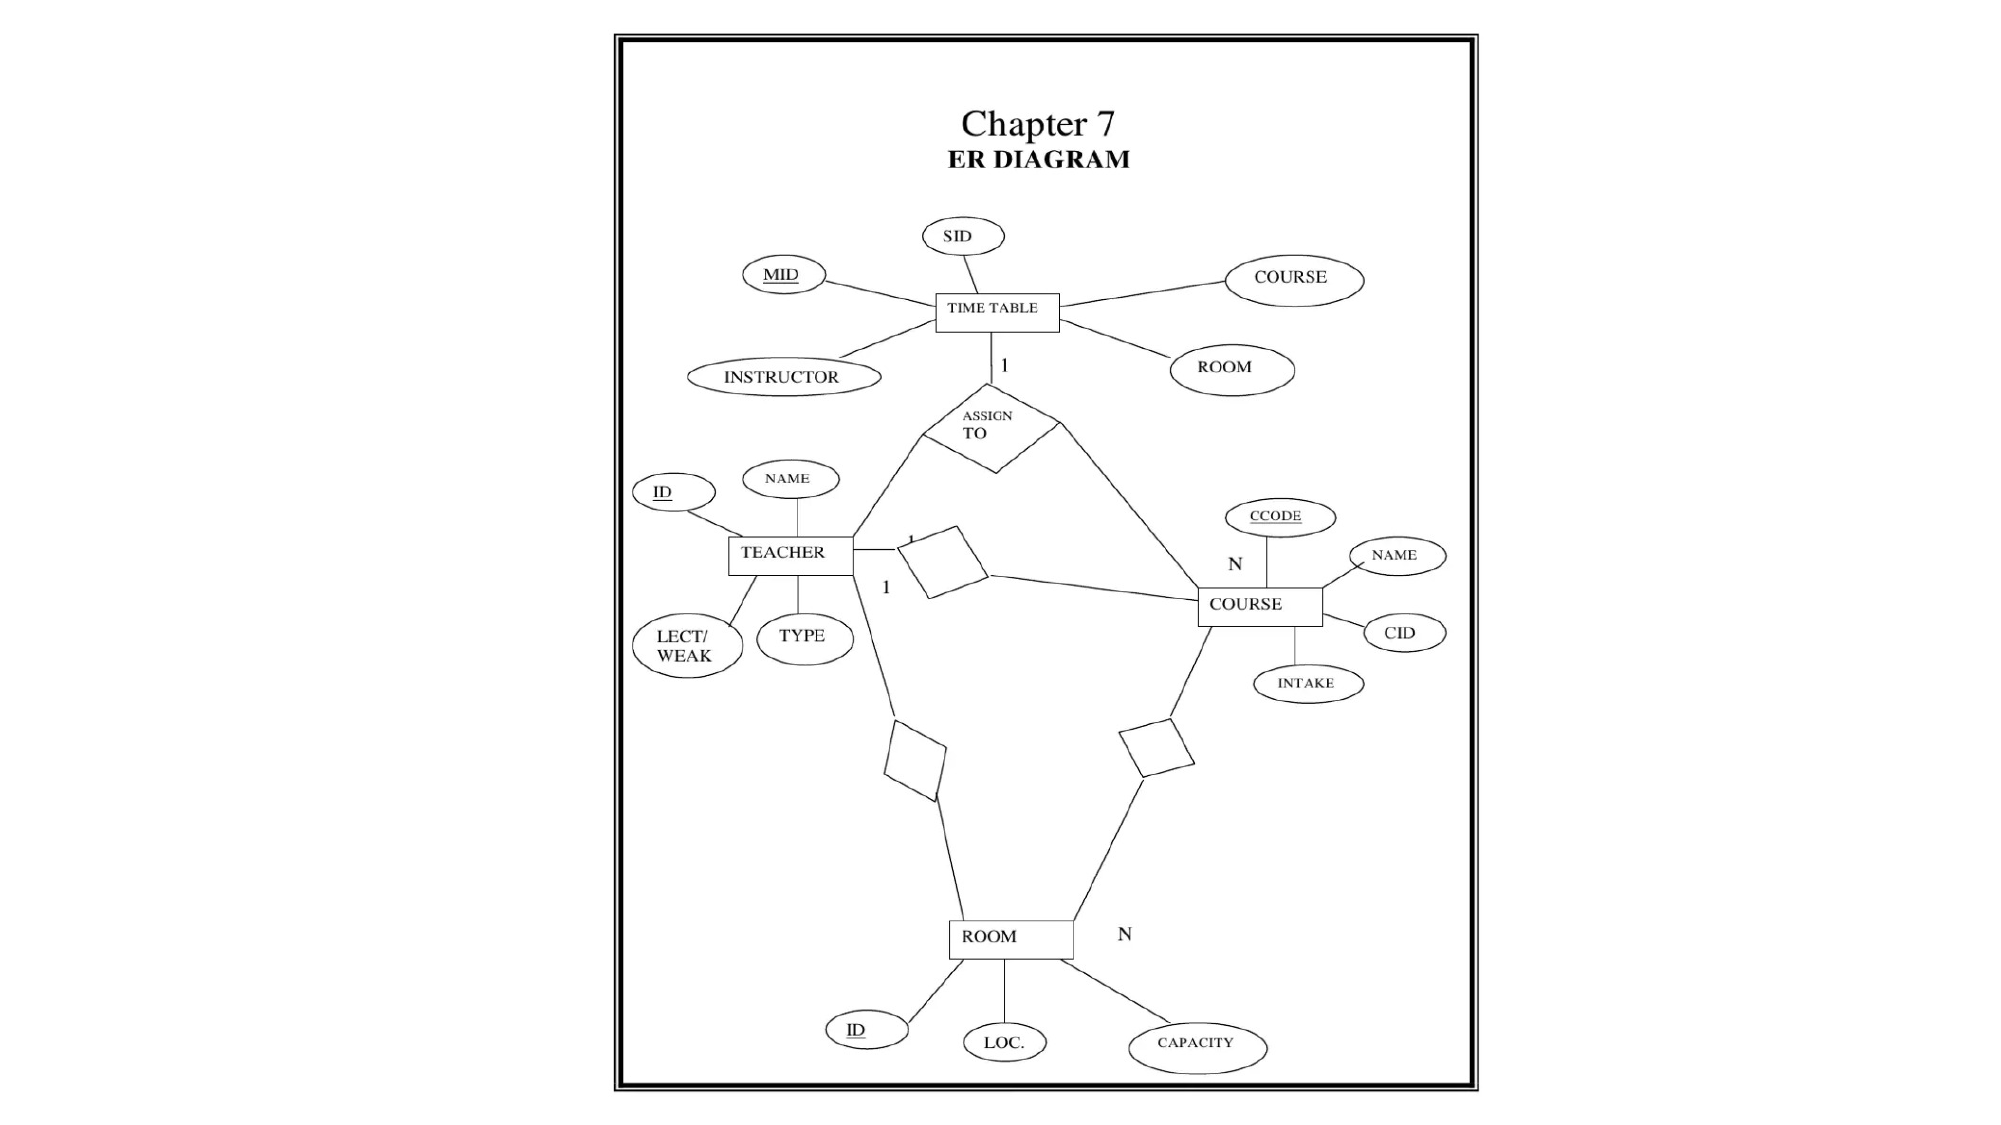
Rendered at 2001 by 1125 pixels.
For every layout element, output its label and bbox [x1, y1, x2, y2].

picture [577, 0, 1515, 1125]
